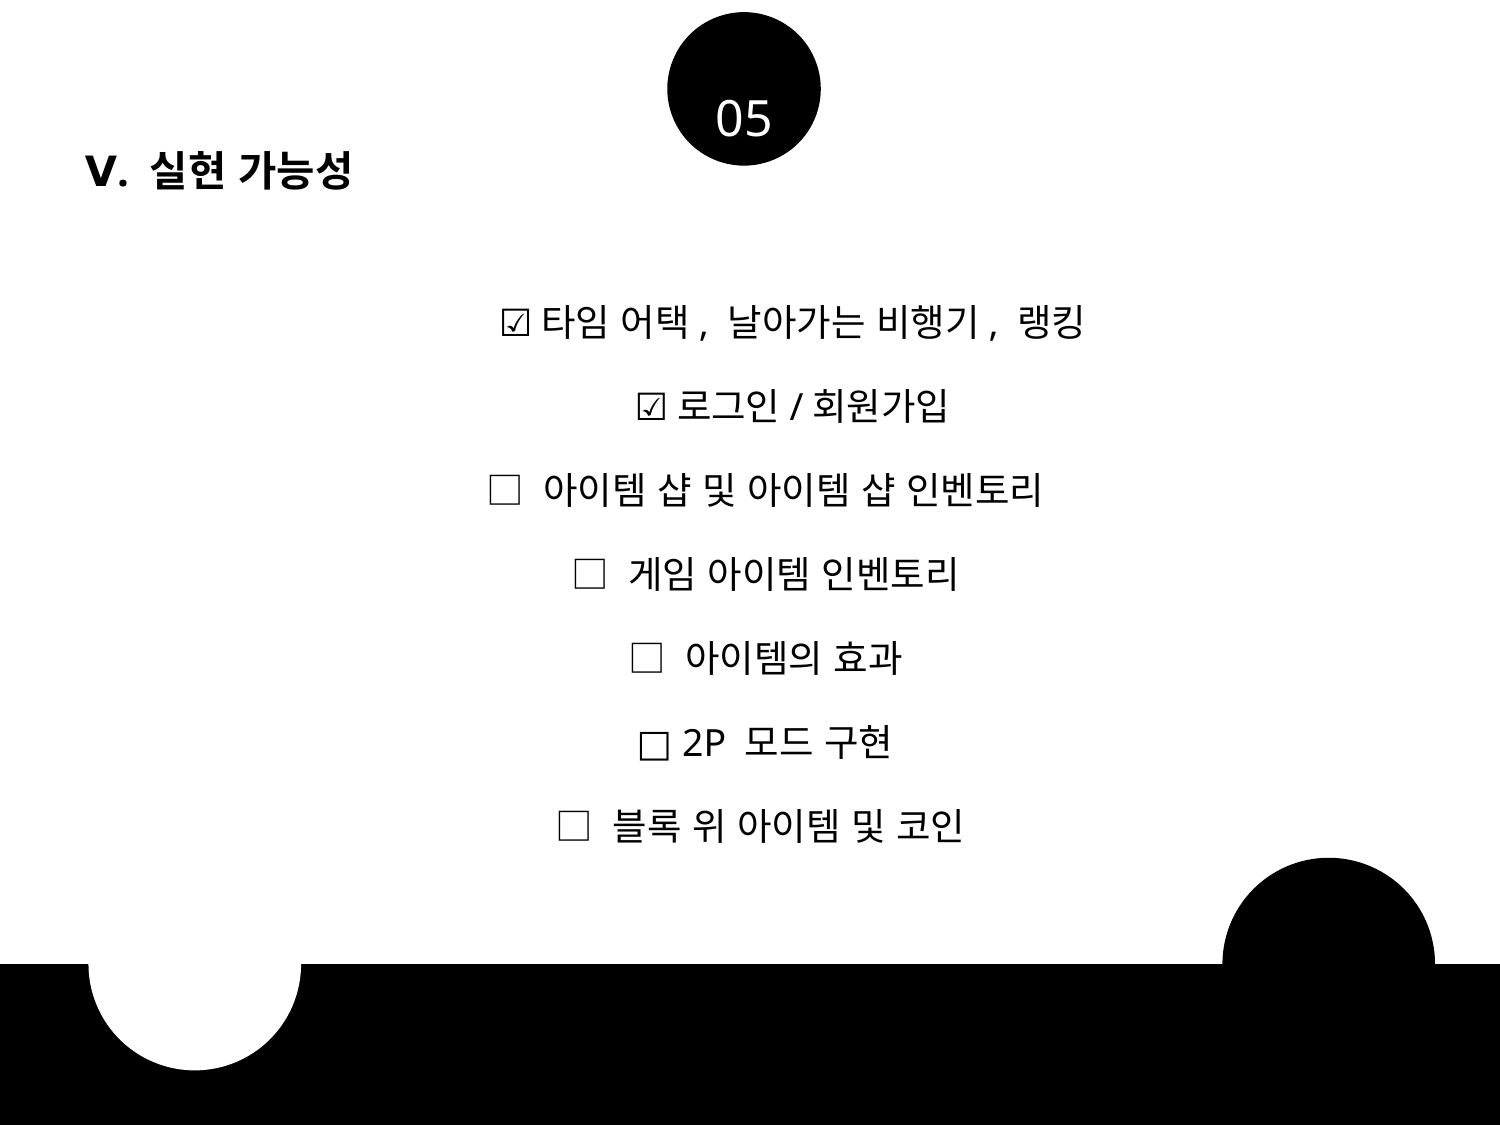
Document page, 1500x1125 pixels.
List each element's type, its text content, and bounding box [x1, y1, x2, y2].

text_box [699, 154, 789, 168]
text_box [665, 10, 823, 78]
text_box Ⅴ. 실현 가능성 [70, 137, 609, 202]
text_box ☑타임 어택, 날아가는 비행기, 랭킹 ☑로그인/회원가입 □ 아이템 샵 및 아이템 샵 인벤토리 □ 게임 아이템 인벤토리 □ 아이템의 효과 □ 2P 모드 구현 □ 블록 위 아이템 및 코인 [153, 268, 1347, 856]
text_box 05 [655, 78, 833, 154]
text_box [0, 857, 1500, 1125]
